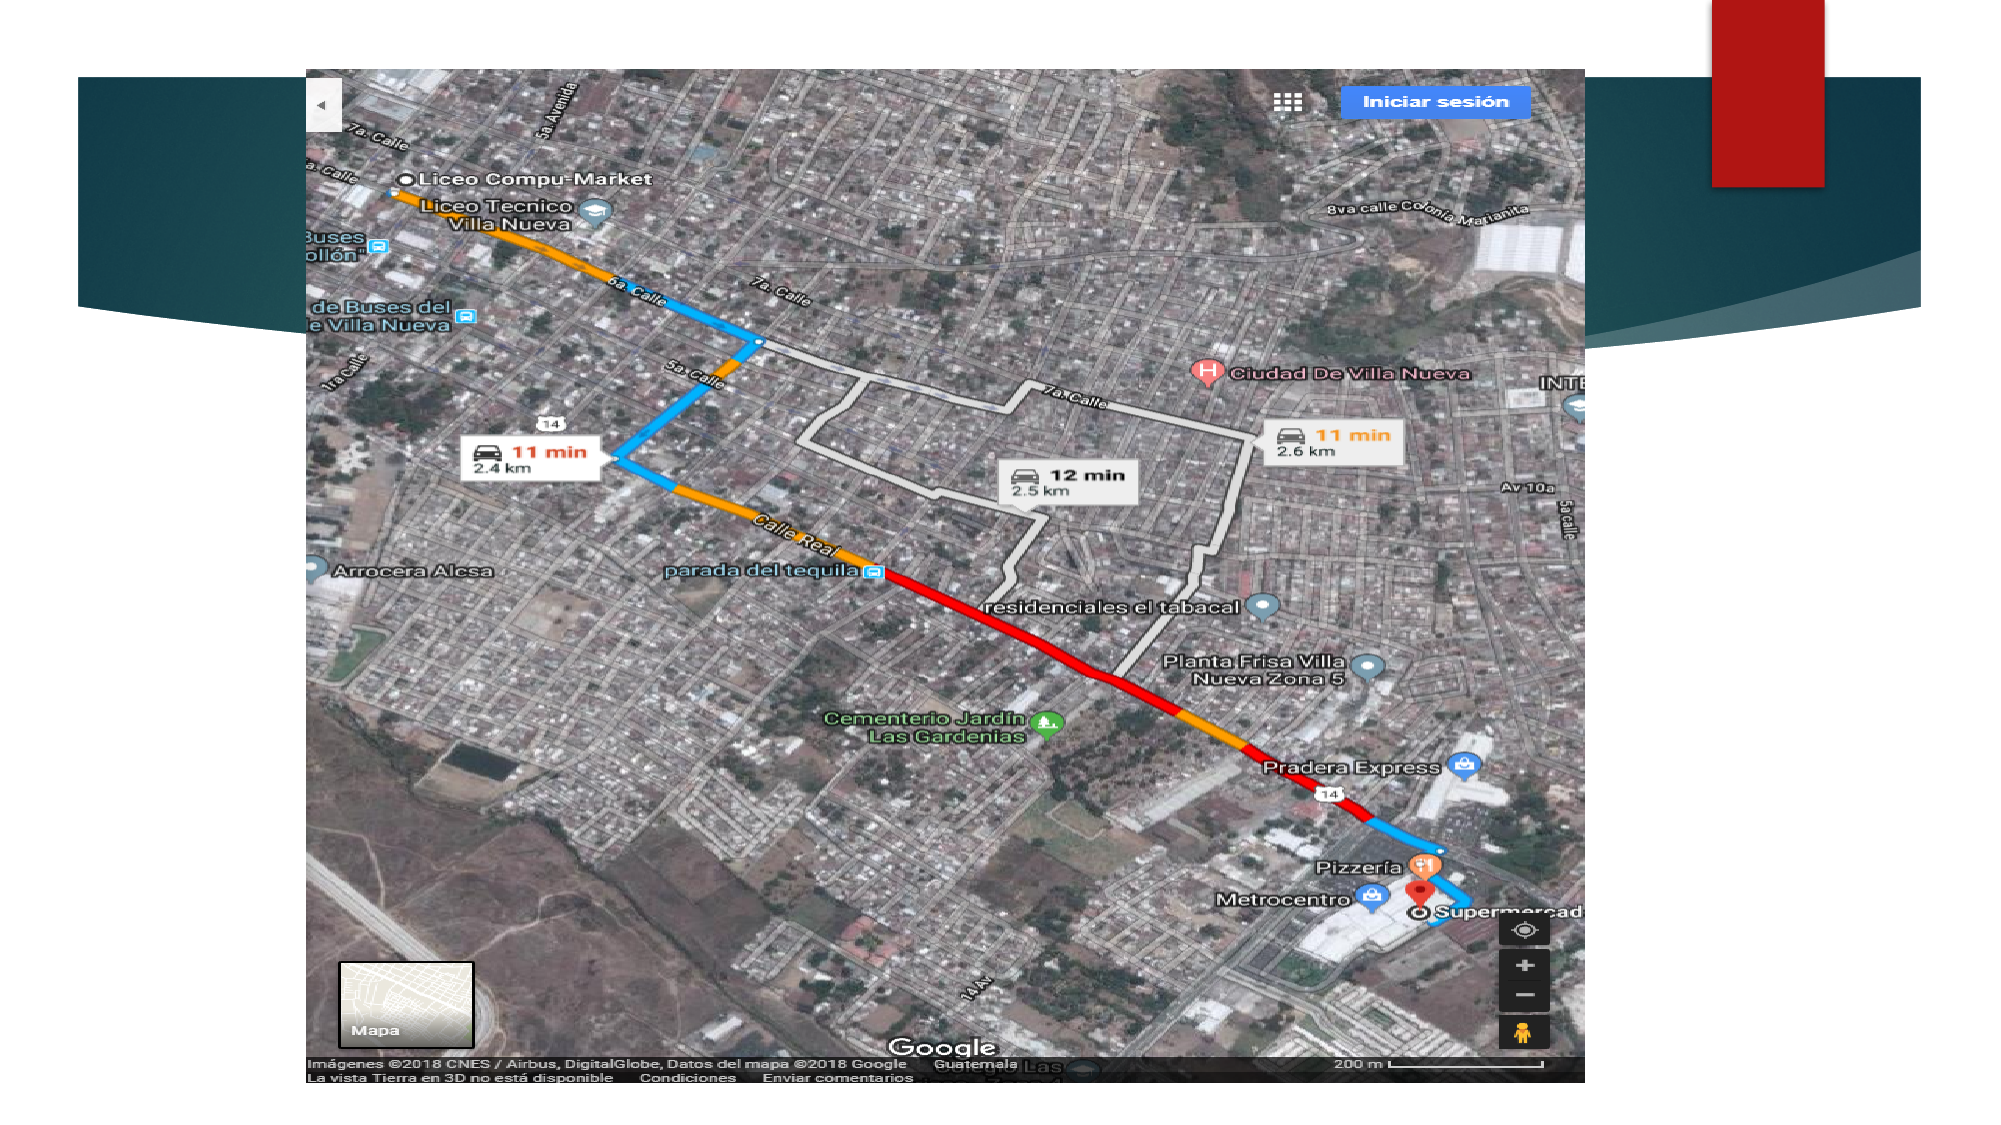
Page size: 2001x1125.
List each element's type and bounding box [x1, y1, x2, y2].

picture [305, 69, 1586, 1084]
